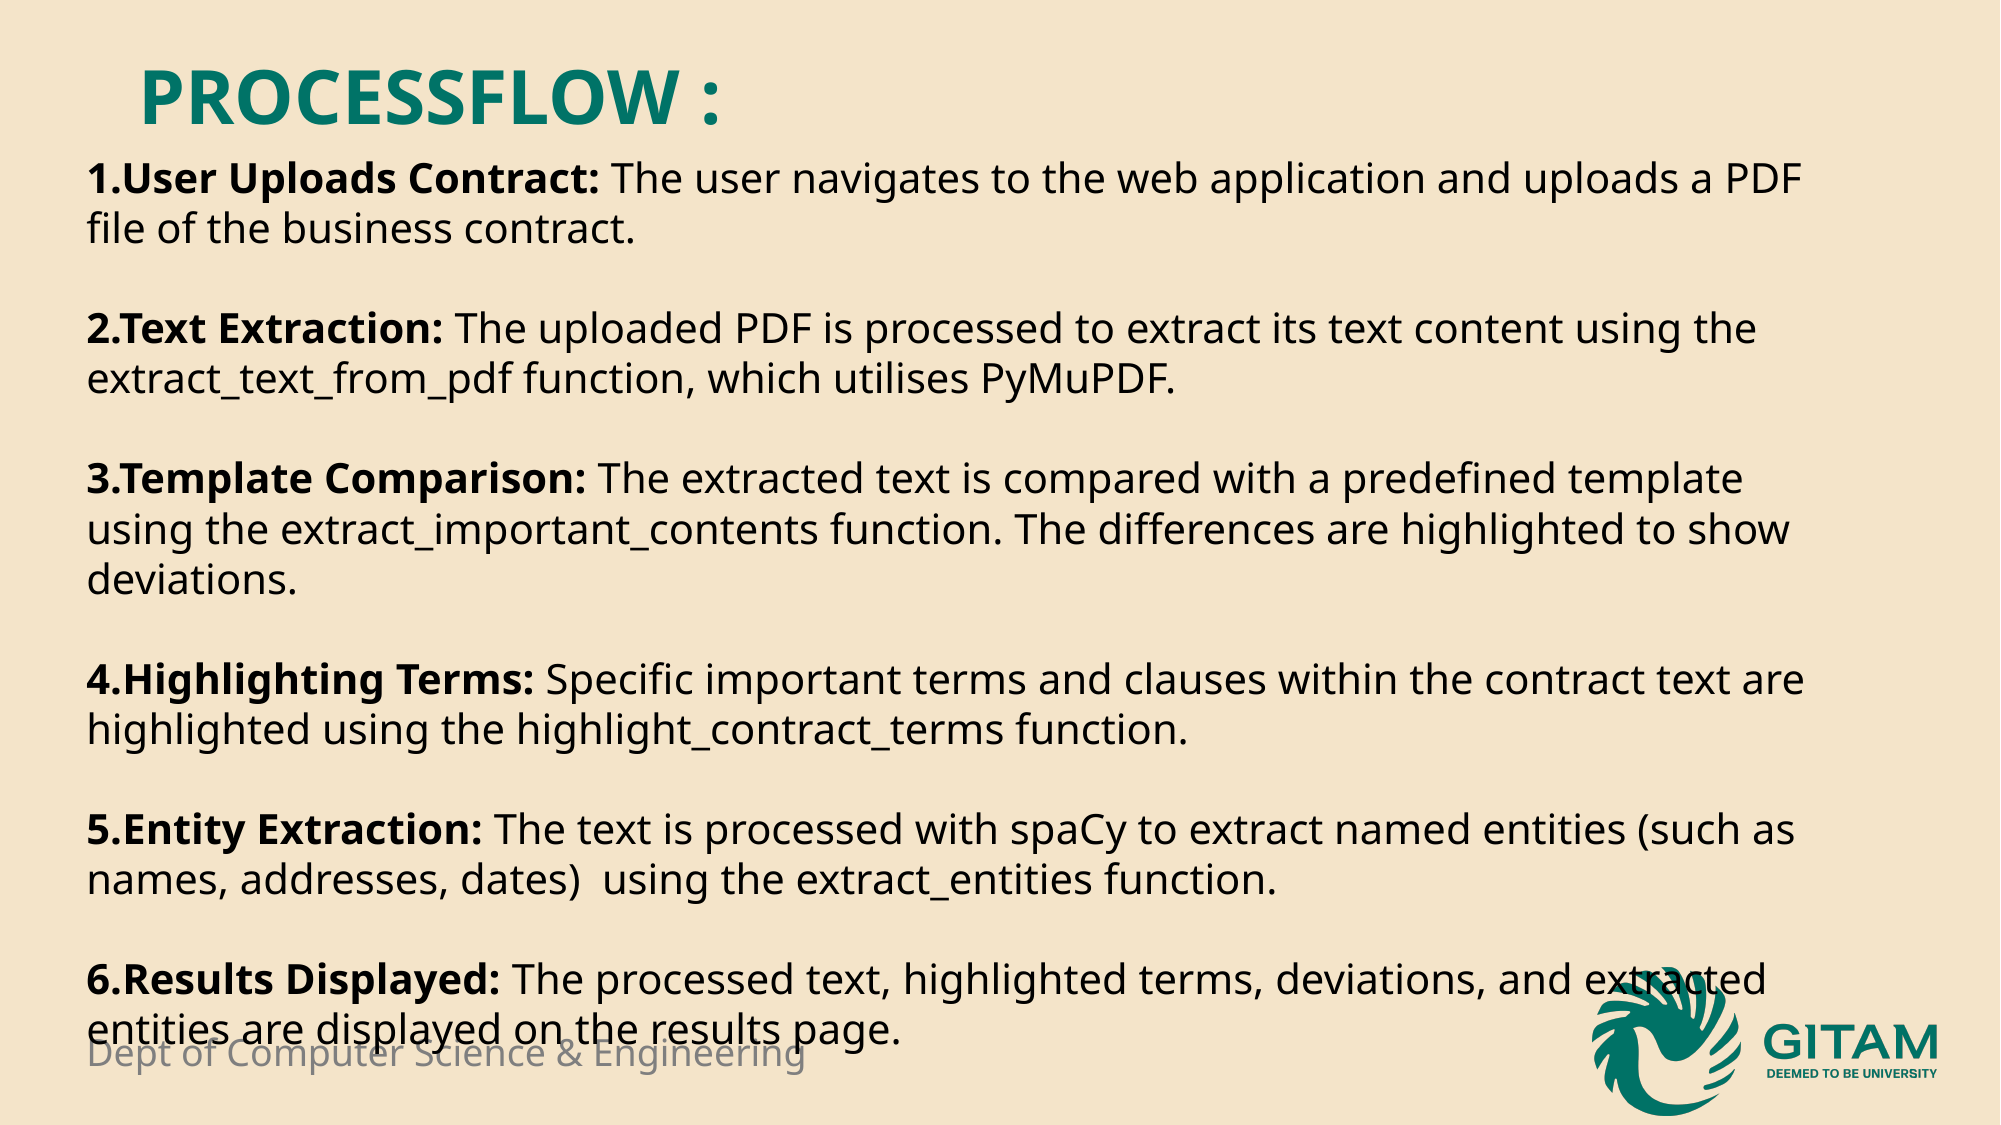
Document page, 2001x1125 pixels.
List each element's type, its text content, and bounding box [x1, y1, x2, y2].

text_box PROCESSFLOW : [54, 41, 826, 147]
text_box 1.User Uploads Contract: The user navigates to the web application and uploads a PDF file of the business contract. 2.Text Extraction: The uploaded PDF is processed to extract its text content using the extract_text_from_pdf function, which utilises PyMuPDF. 3.Template Comparison: The extracted text is compared with a predefined template using the extract_important_contents function. The differences are highlighted to show deviations. 4.Highlighting Terms: Specific important terms and clauses within the contract text are highlighted using the highlight_contract_terms function. 5.Entity Extraction: The text is processed with spaCy to extract named entities (such as names, addresses, dates) using the extract_entities function. 6.Results Displayed: The processed text, highlighted terms, deviations, and extracted entities are displayed on the results page. [78, 144, 1838, 1060]
picture [1591, 967, 1937, 1116]
text_box Dept of Computer Science & Engineering [78, 1060, 850, 1082]
